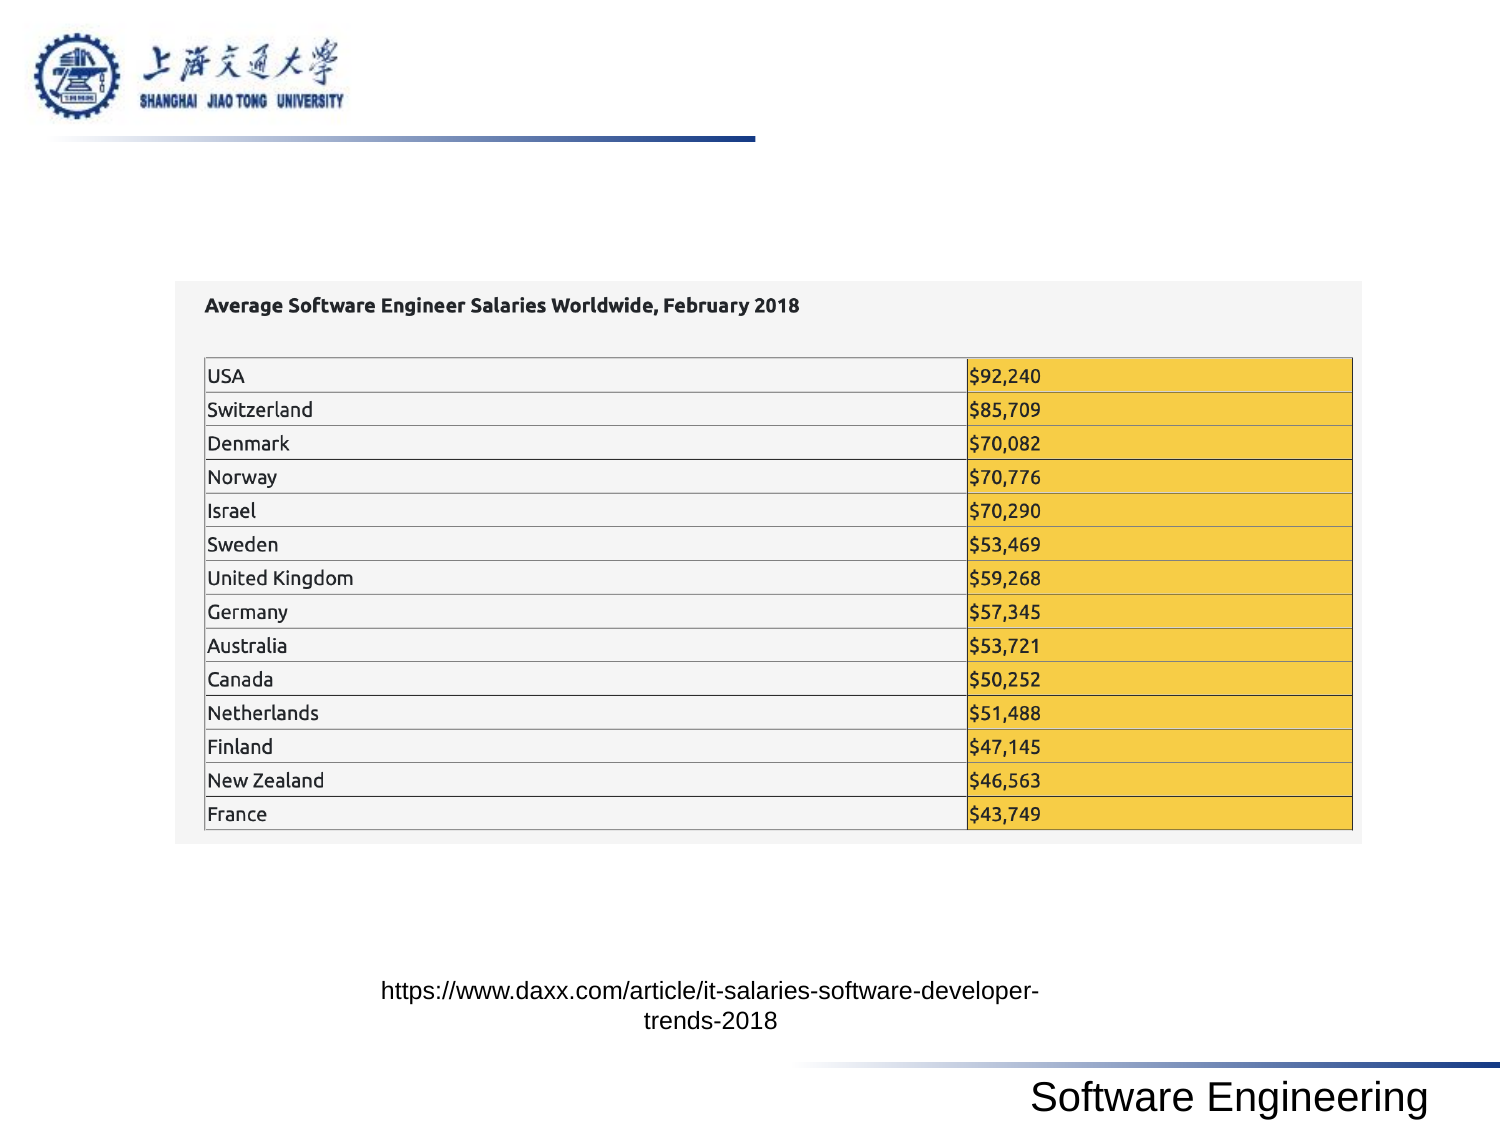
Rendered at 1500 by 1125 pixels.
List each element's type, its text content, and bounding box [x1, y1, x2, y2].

picture [0, 0, 1500, 1125]
text_box https://www.daxx.com/article/it-salaries-software-developer-trends-2018 [335, 967, 1086, 1043]
